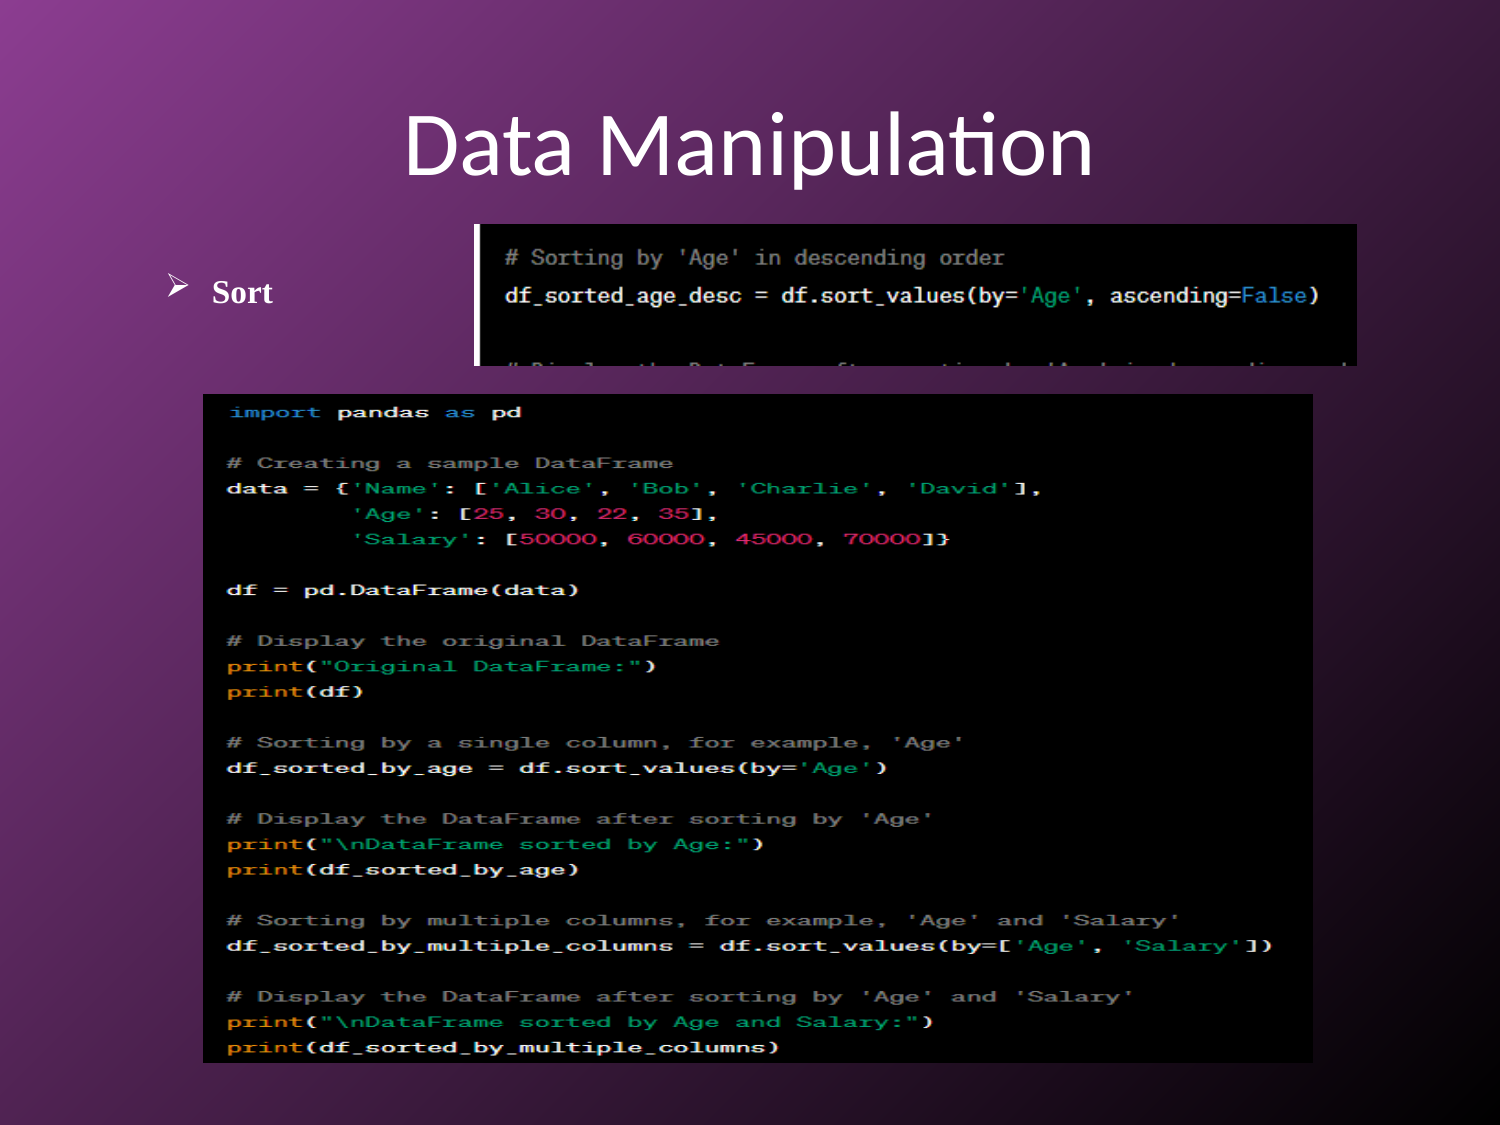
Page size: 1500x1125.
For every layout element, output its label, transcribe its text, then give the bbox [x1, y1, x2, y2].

picture [202, 394, 1313, 1063]
picture [474, 224, 1357, 366]
title Data Manipulation [75, 45, 1425, 233]
list Sort [75, 262, 1425, 1005]
